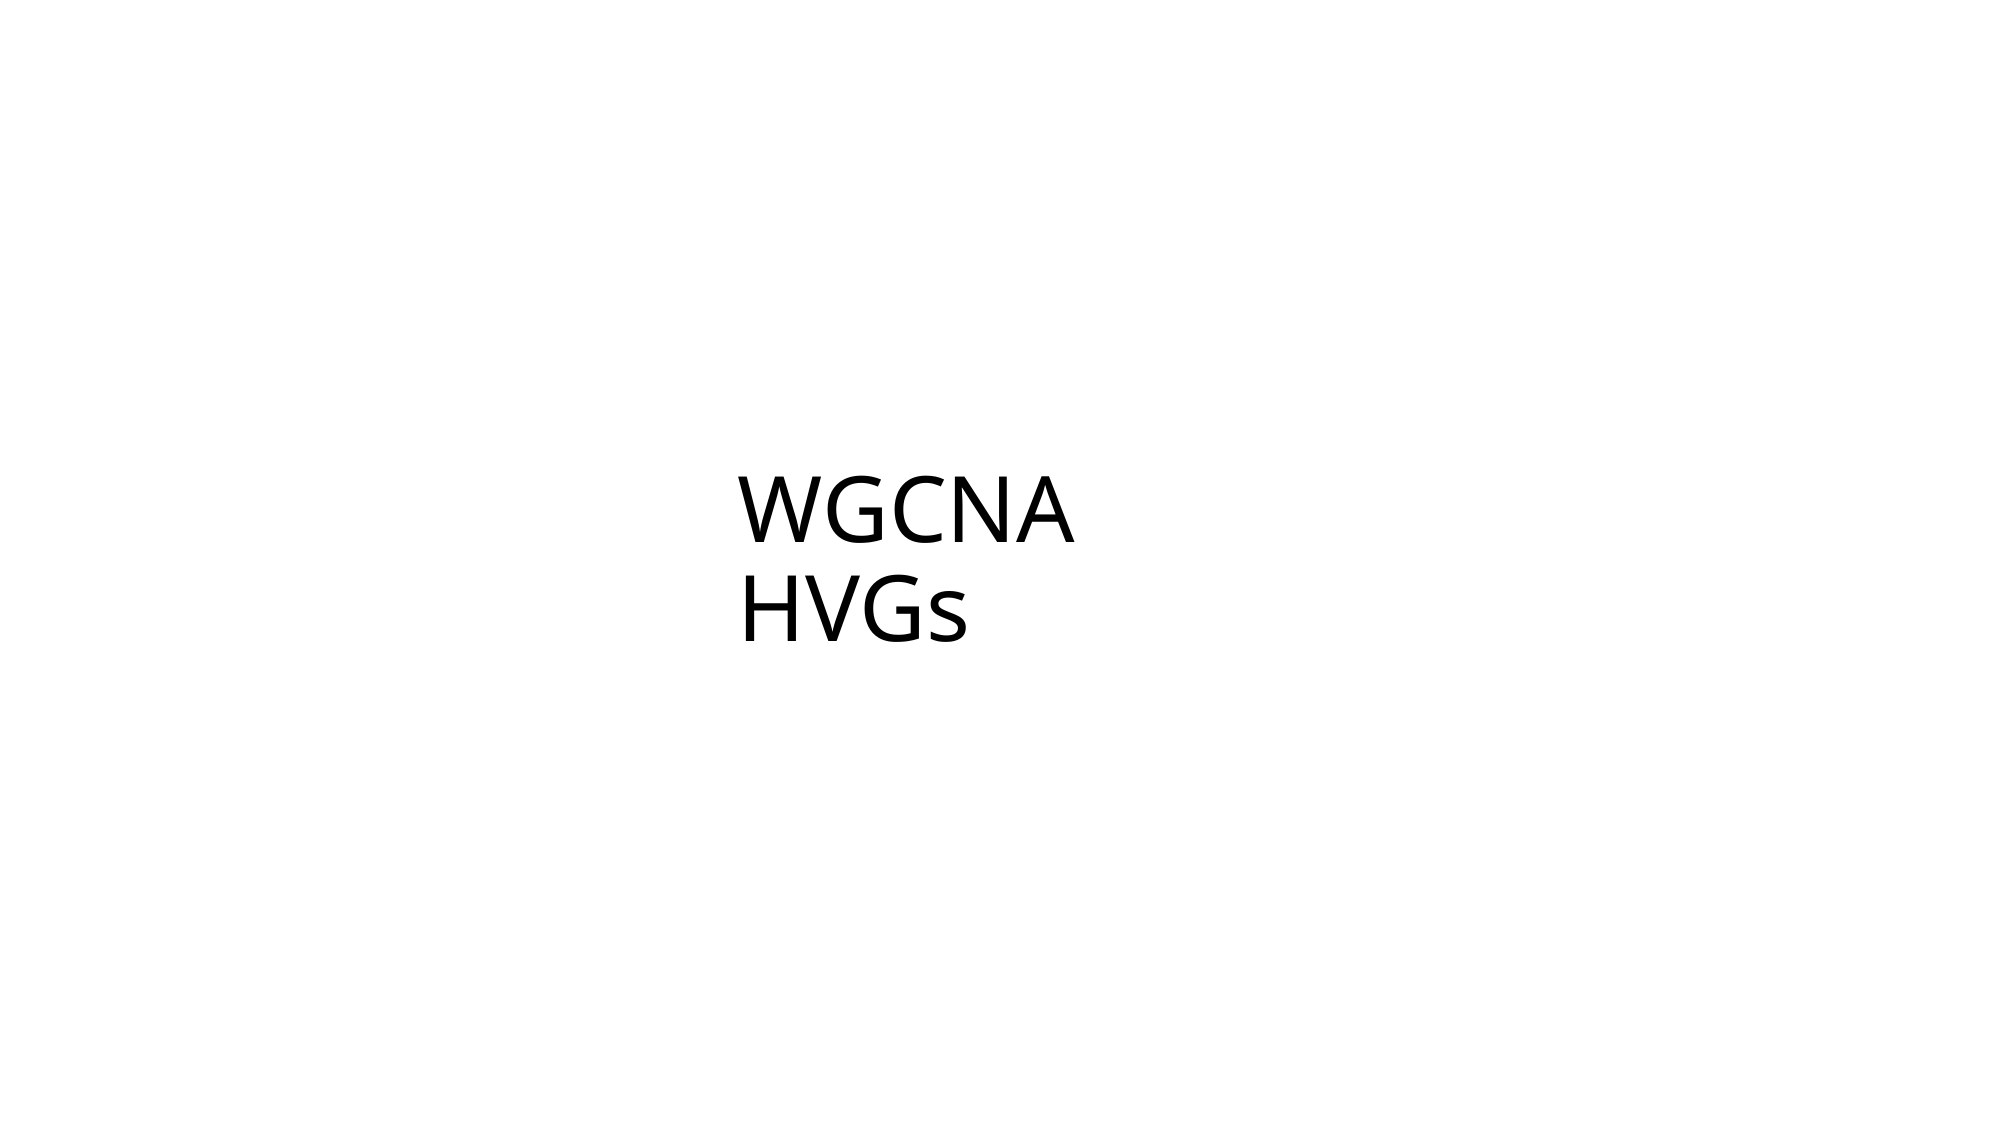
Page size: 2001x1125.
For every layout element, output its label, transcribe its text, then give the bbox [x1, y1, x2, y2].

title WGCNA HVGs [722, 453, 1278, 672]
